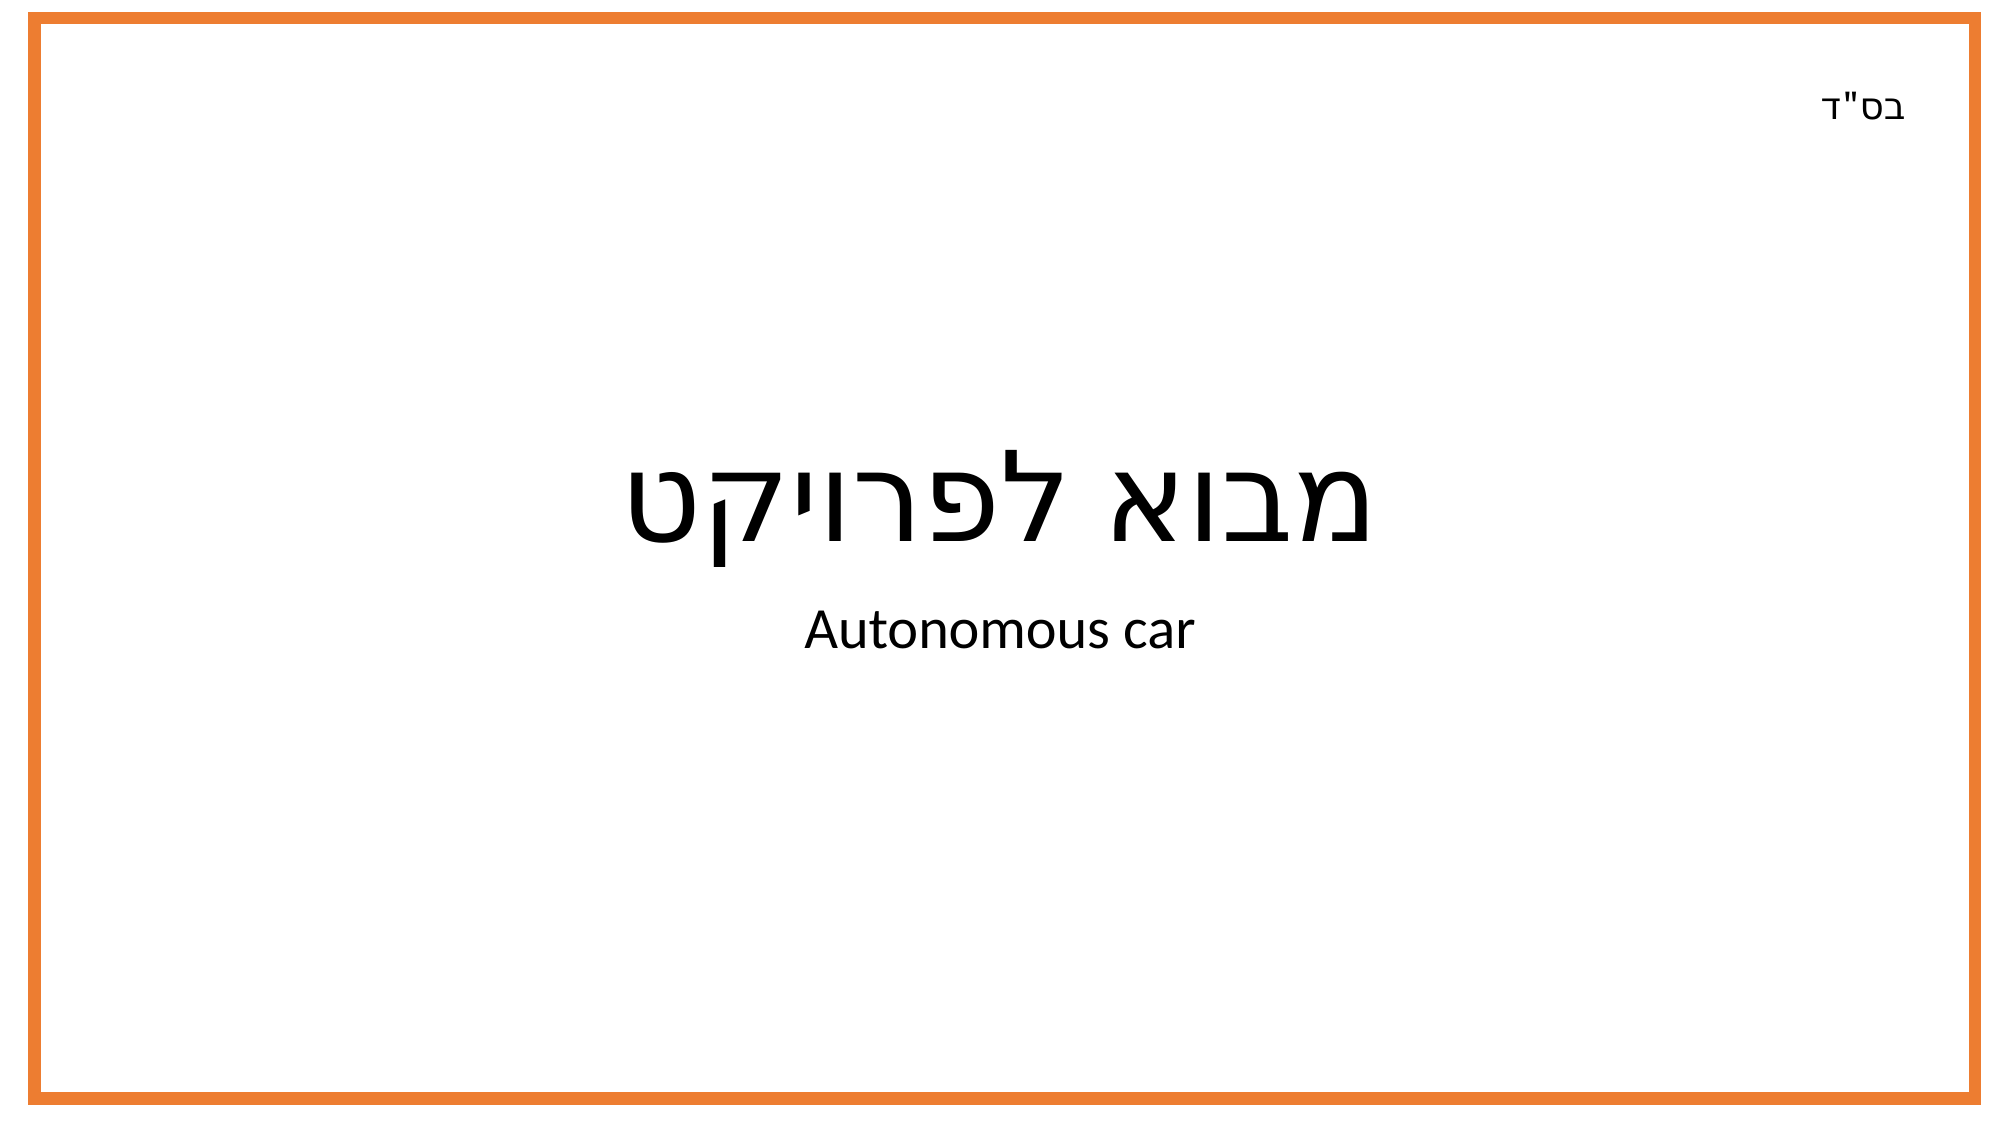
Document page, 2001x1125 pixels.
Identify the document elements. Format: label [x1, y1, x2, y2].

text_box [33, 17, 1976, 1099]
